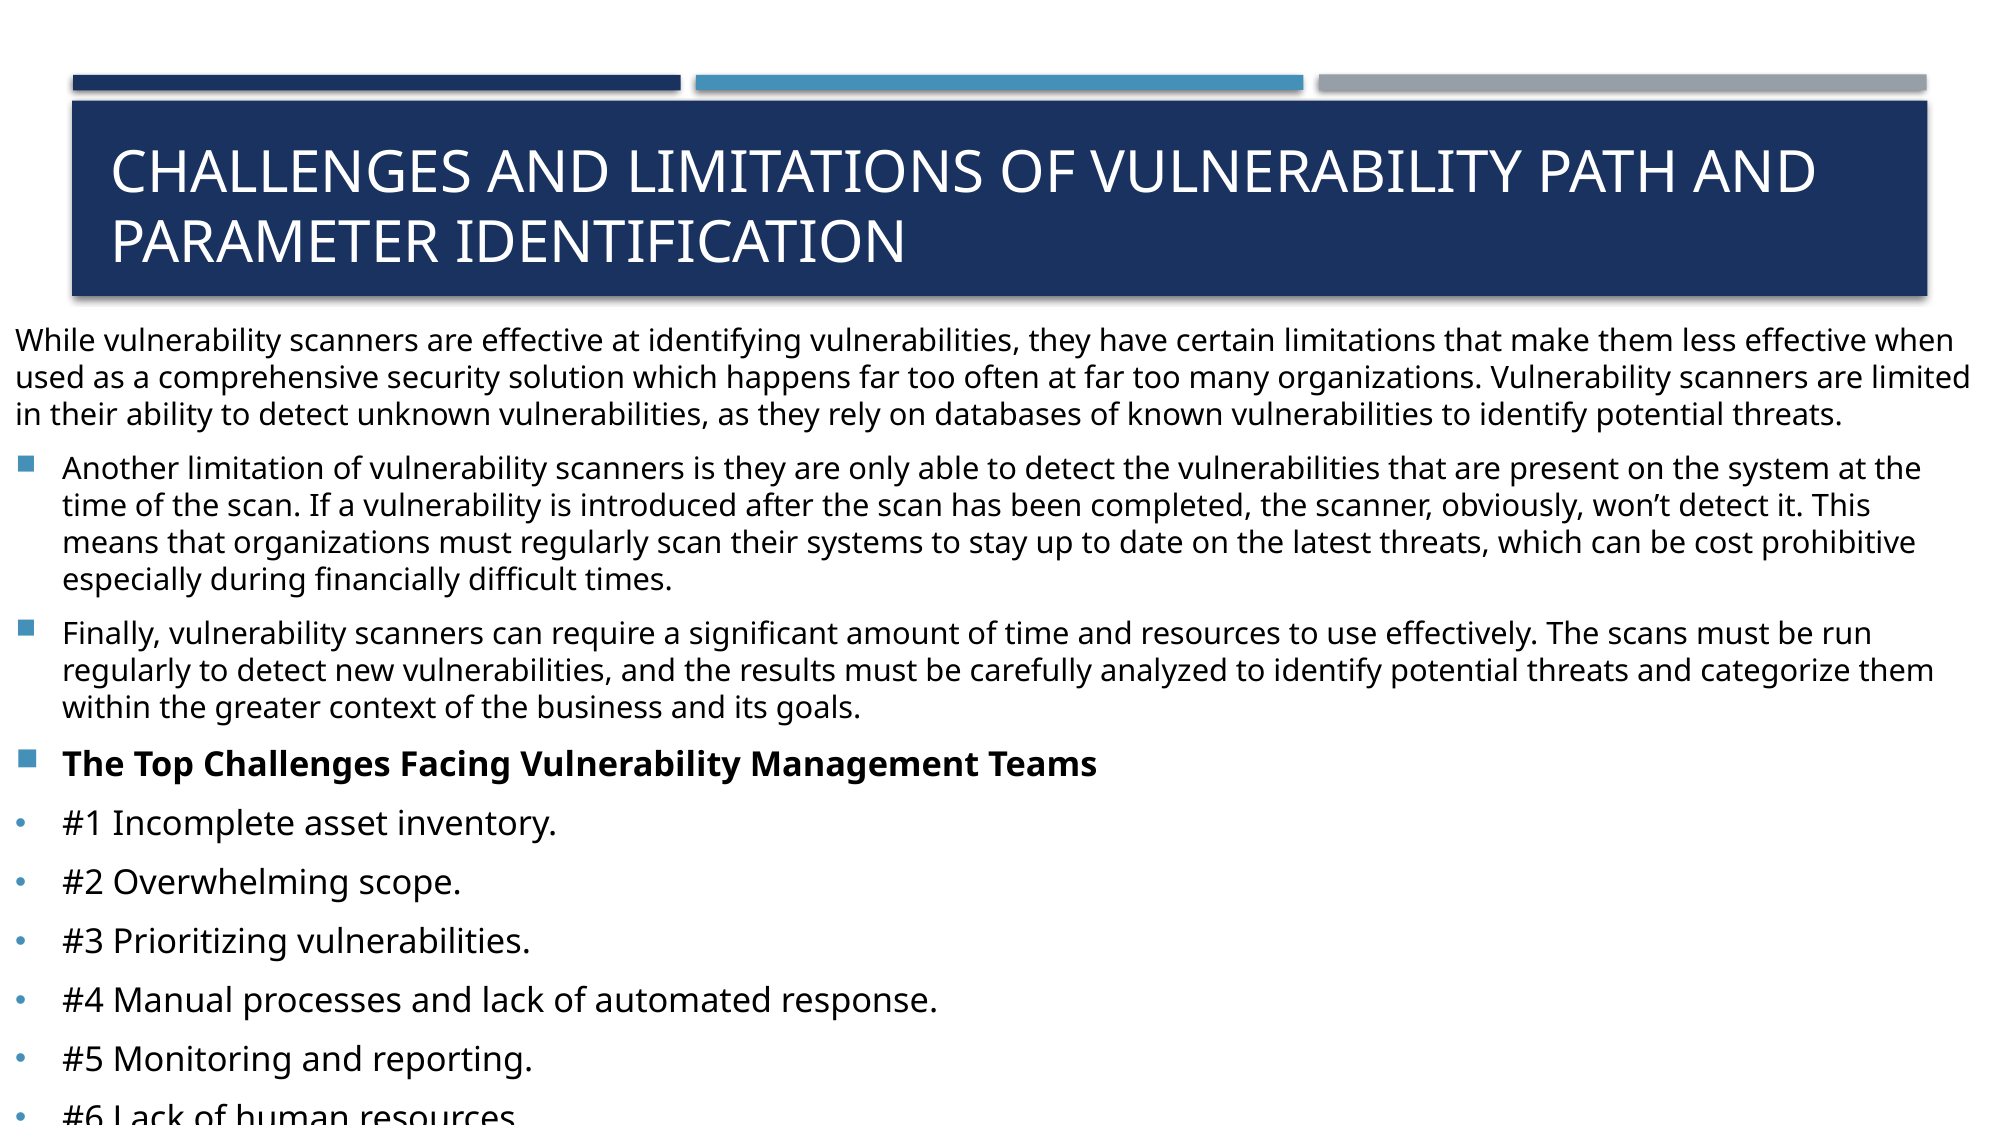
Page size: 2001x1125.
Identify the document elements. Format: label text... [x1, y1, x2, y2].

title Challenges and limitations of vulnerability path and parameter identification [95, 115, 1905, 282]
list While vulnerability scanners are effective at identifying vulnerabilities, they have certain limitations that make them less effective when used as a comprehensive security solution which happens far too often at far too many organizations. Vulnerability scanners are limited in their ability to detect unknown vulnerabilities, as they rely on databases of known vulnerabilities to identify potential threats. Another limitation of vulnerability scanners is they are only able to detect the vulnerabilities that are present on the system at the time of the scan. If a vulnerability is introduced after the scan has been completed, the scanner, obviously, won’t detect it. This means that organizations must regularly scan their systems to stay up to date on the latest threats, which can be cost prohibitive especially during financially difficult times. Finally, vulnerability scanners can require a significant amount of time and resources to use effectively. The scans must be run regularly to detect new vulnerabilities, and the results must be carefully analyzed to identify potential threats and categorize them within the greater context of the business and its goals. The Top Challenges Facing Vulnerability Management Teams #1 Incomplete asset inventory. #2 Overwhelming scope. #3 Prioritizing vulnerabilities. #4 Manual processes and lack of automated response. #5 Monitoring and reporting. #6 Lack of human resources. [0, 313, 1988, 1125]
